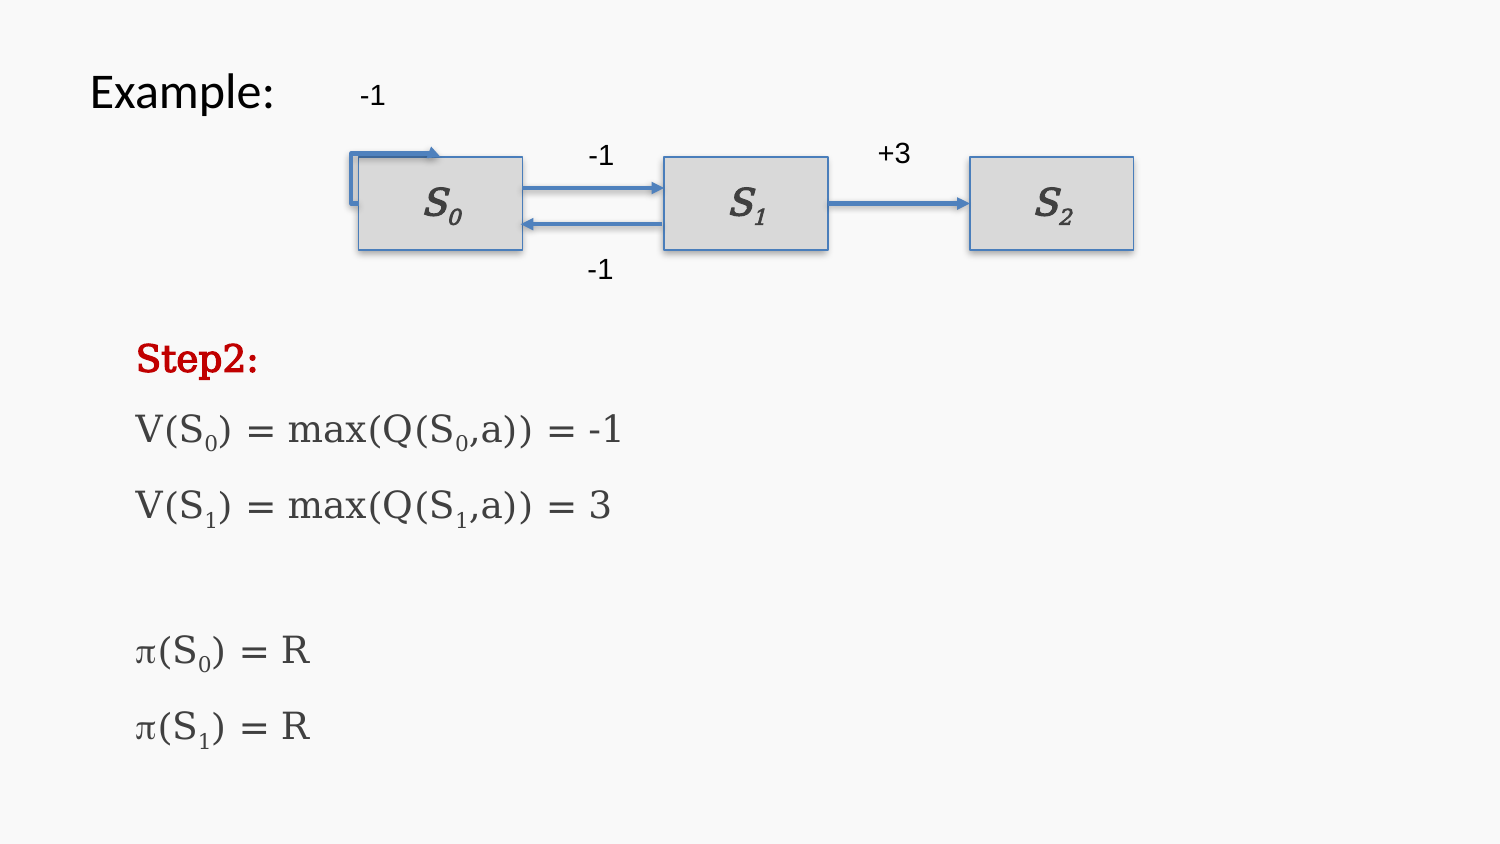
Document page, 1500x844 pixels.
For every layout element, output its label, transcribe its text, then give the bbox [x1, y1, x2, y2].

text_box Example: [74, 51, 1346, 312]
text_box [344, 68, 1134, 294]
text_box Step2: V(S0) = max(Q(S0,a)) = -1 V(S1) = max(Q(S1,a)) = 3 p(S0) = R p(S1) = R [101, 296, 1473, 744]
